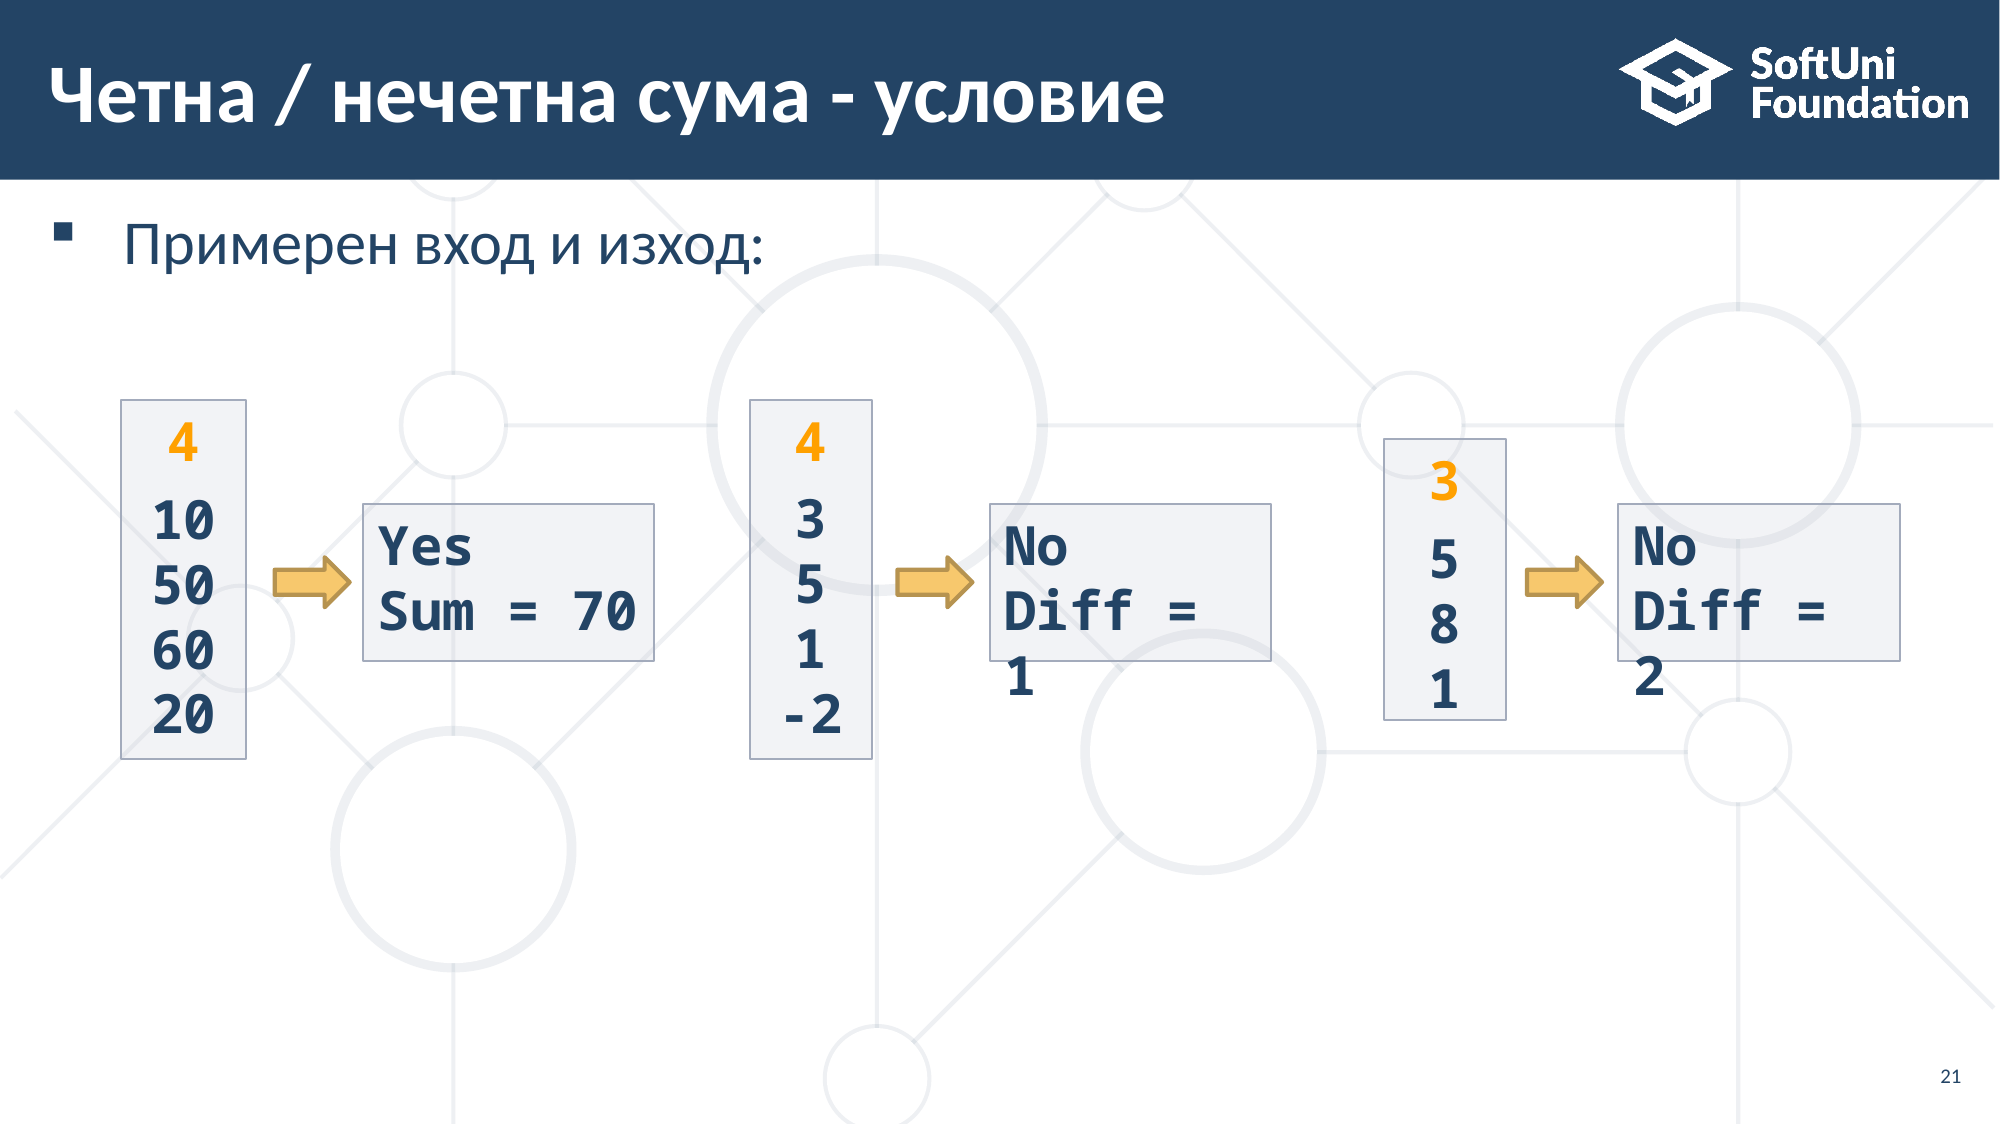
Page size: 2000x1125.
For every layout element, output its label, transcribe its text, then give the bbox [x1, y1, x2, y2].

title Четна / нечетна сума - условие [31, 16, 1591, 162]
text_box 4 3 5 1 -2 [749, 399, 872, 760]
slide_number 21 [1896, 1049, 1968, 1101]
text_box 4 10 50 60 20 [121, 400, 247, 759]
text_box [272, 555, 352, 610]
text_box 3 5 8 1 [1383, 439, 1506, 720]
text_box No Diff = 2 [1618, 503, 1900, 661]
picture [1618, 38, 1968, 126]
text_box Yes Sum = 70 [362, 503, 655, 661]
text_box No Diff = 1 [989, 503, 1272, 661]
text_box [895, 555, 975, 610]
text_box [1524, 555, 1605, 610]
list Примерен вход и изход: [31, 196, 1970, 1050]
